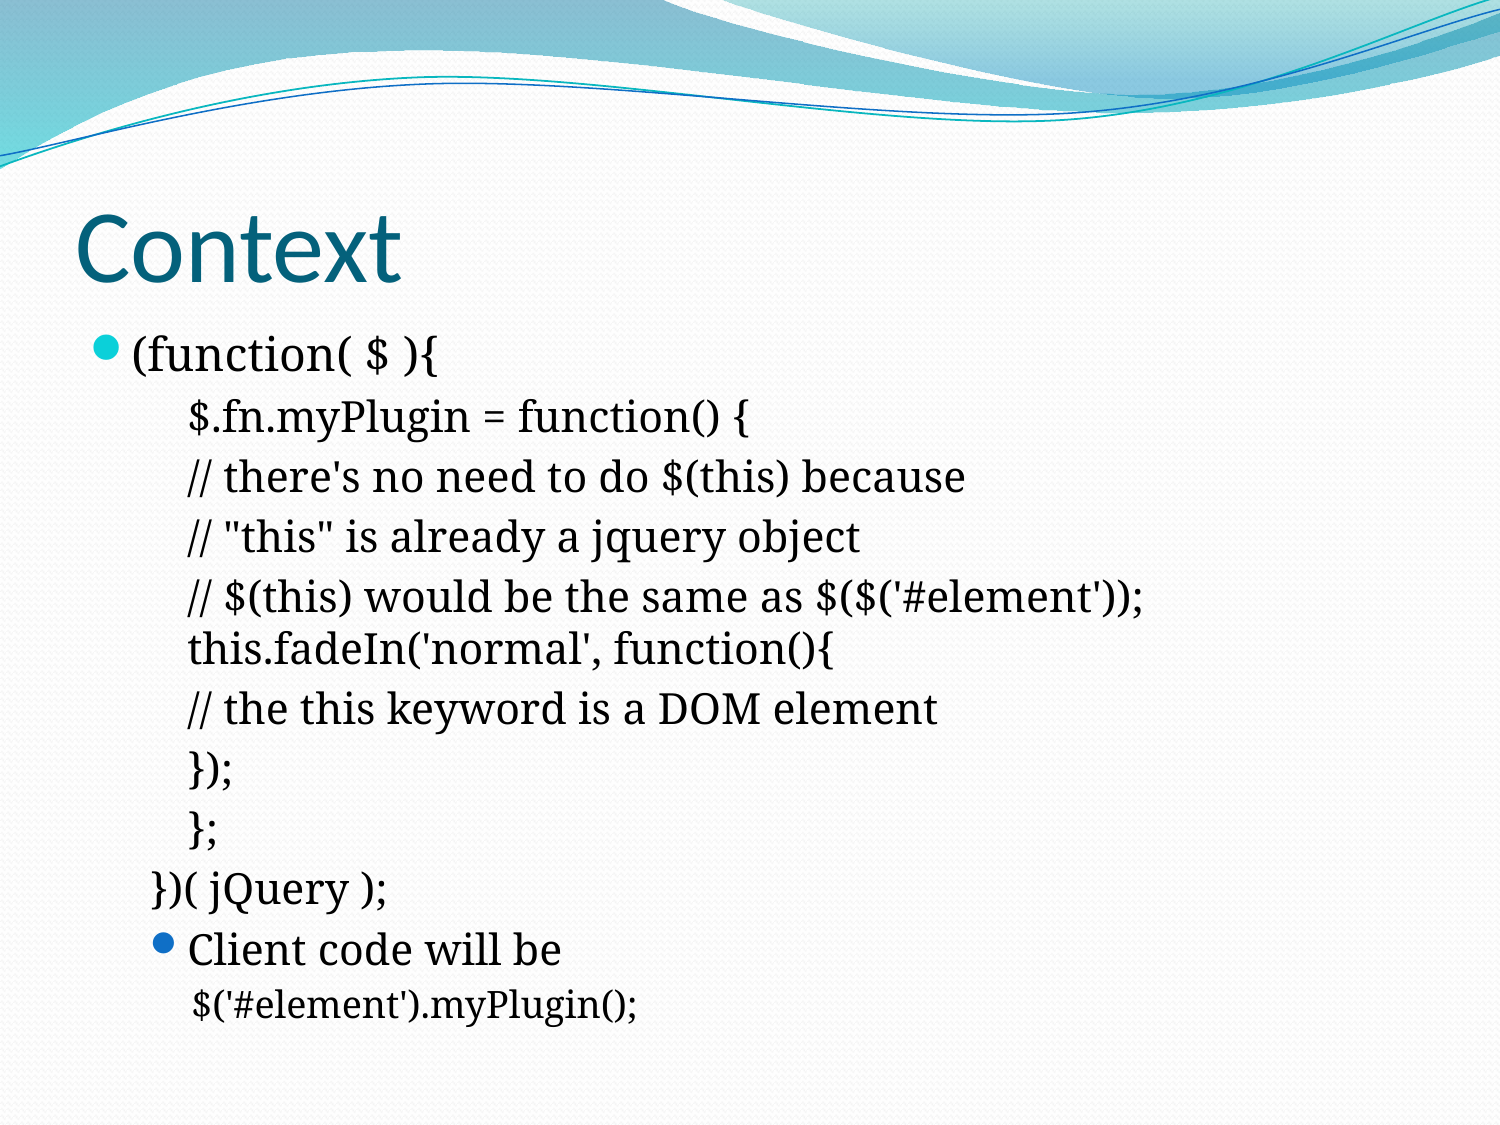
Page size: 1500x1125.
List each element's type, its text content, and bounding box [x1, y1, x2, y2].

list (function( $ ){ $.fn.myPlugin = function() { // there's no need to do $(this) because // "this" is already a jquery object // $(this) would be the same as $($('#element')); this.fadeIn('normal', function(){ // the this keyword is a DOM element }); }; })( jQuery ); Client code will be $('#element').myPlugin(); [75, 317, 1425, 1038]
title Context [75, 115, 1425, 303]
